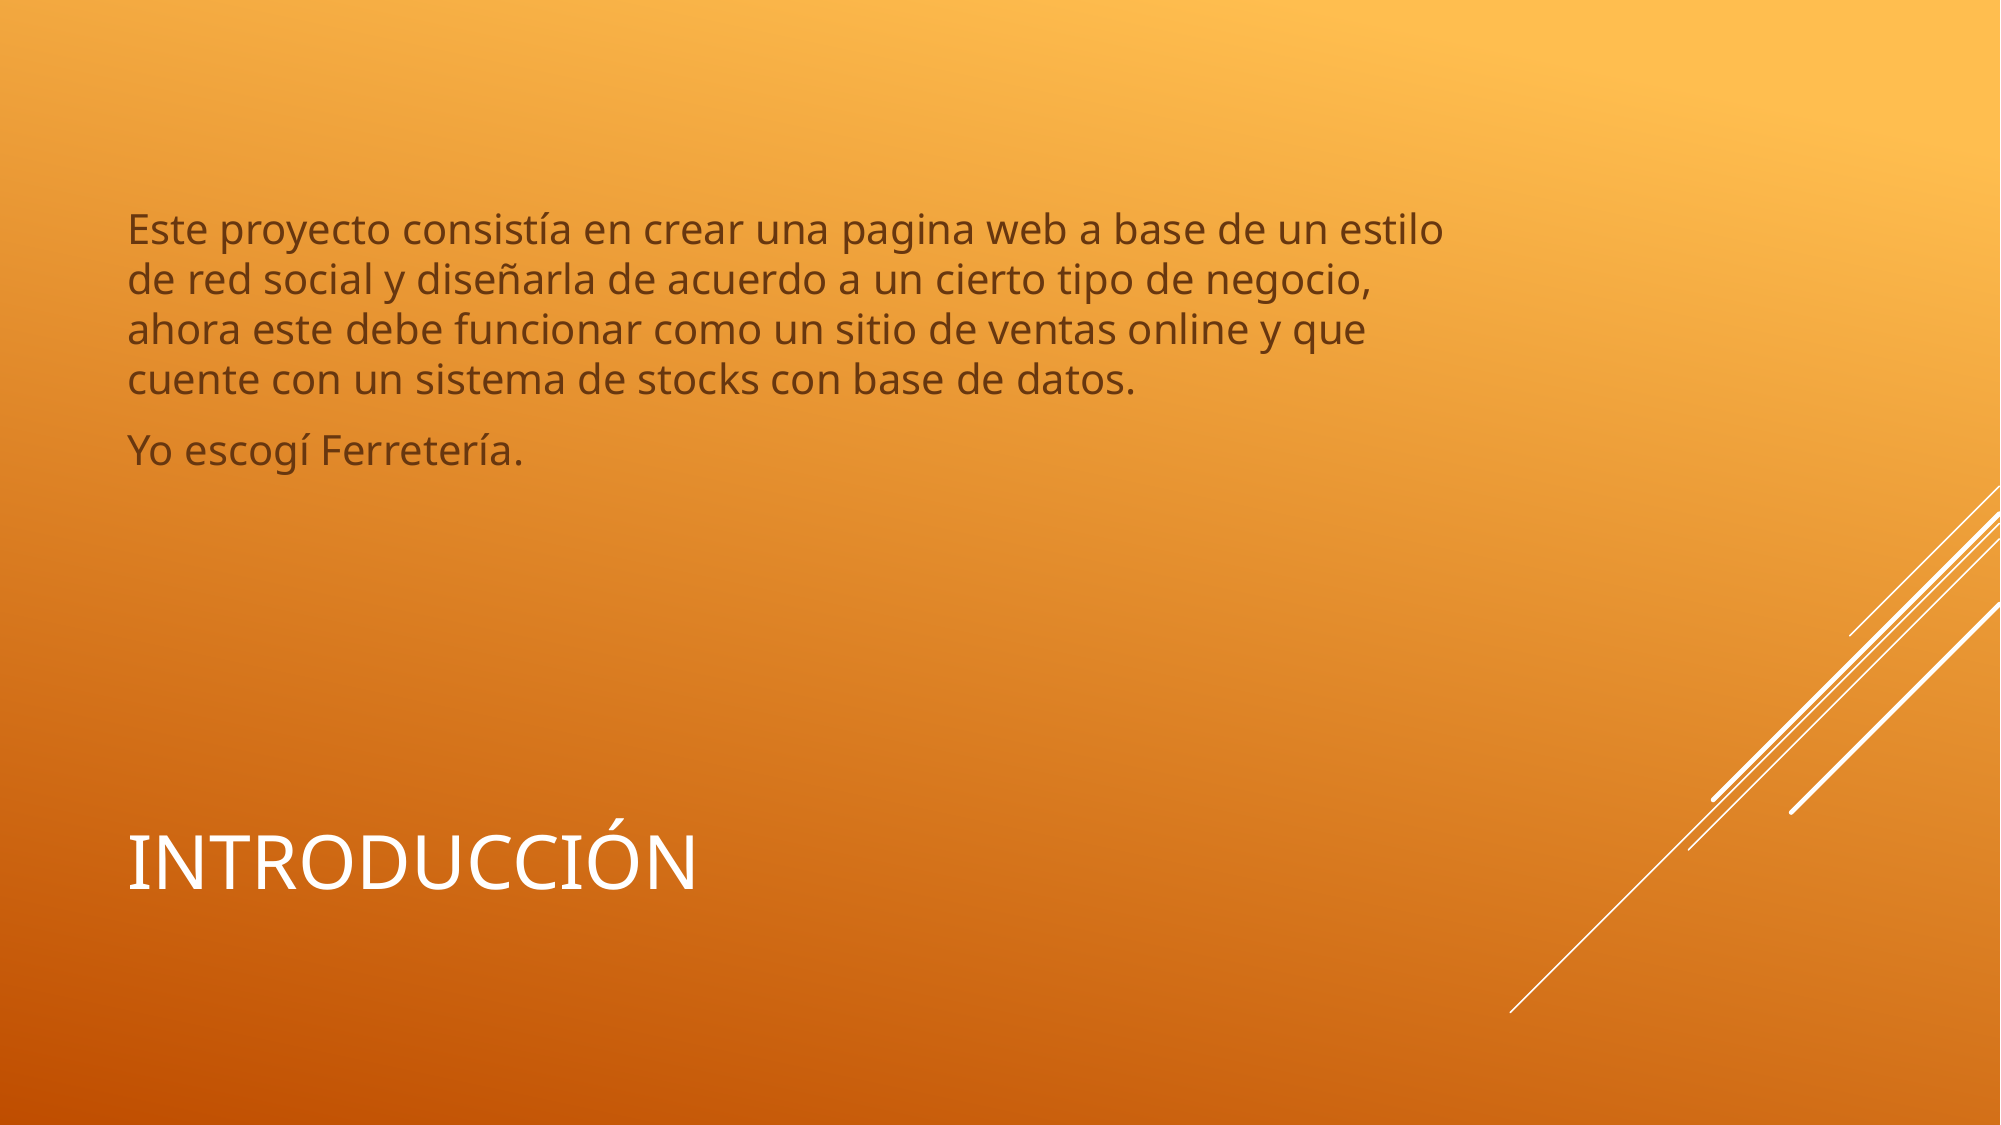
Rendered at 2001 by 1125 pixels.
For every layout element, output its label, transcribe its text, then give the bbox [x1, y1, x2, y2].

list Este proyecto consistía en crear una pagina web a base de un estilo de red social y diseñarla de acuerdo a un cierto tipo de negocio, ahora este debe funcionar como un sitio de ventas online y que cuente con un sistema de stocks con base de datos. Yo escogí Ferretería. [112, 112, 1513, 706]
title INTRODUCCIÓN [112, 736, 1513, 984]
